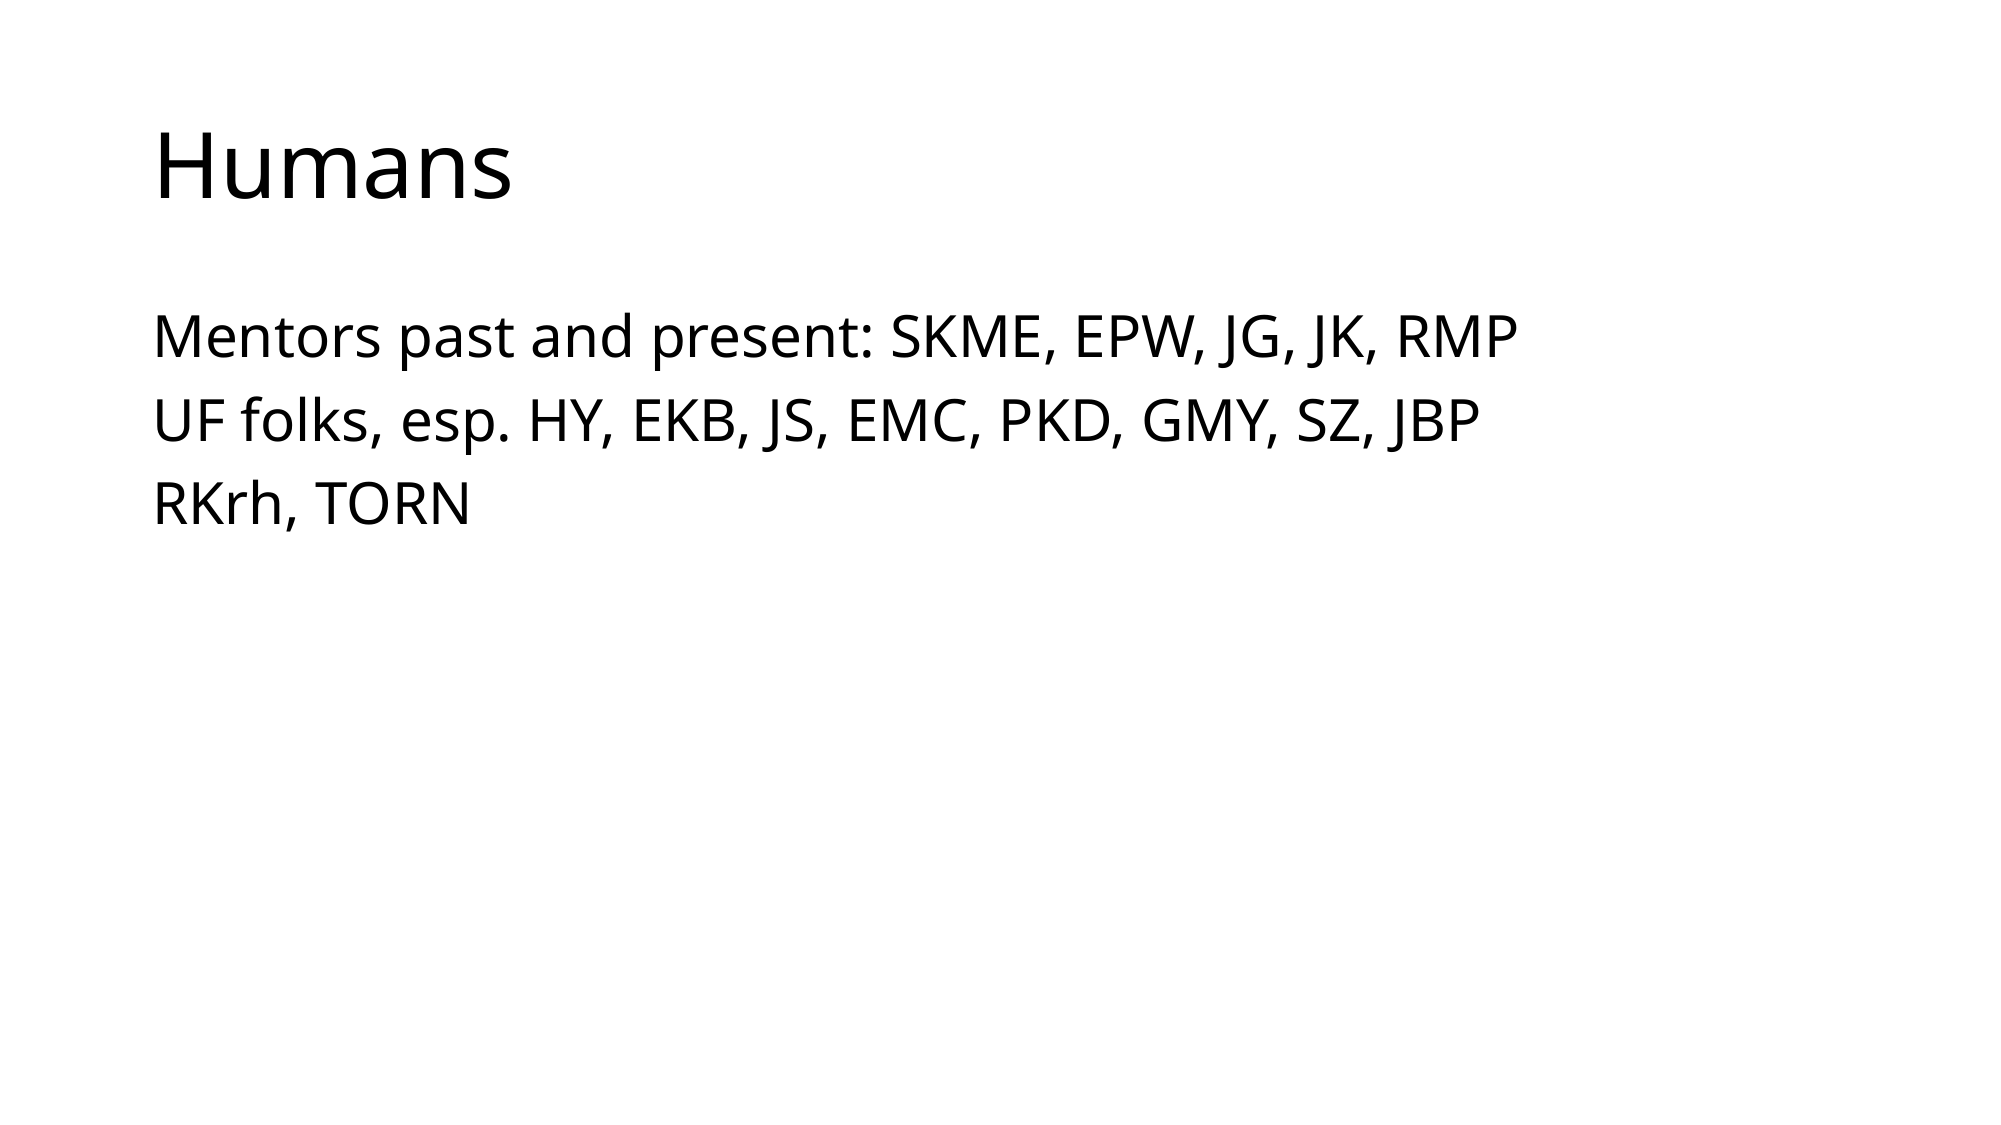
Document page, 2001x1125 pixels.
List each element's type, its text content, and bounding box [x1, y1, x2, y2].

list Mentors past and present: SKME, EPW, JG, JK, RMP UF folks, esp. HY, EKB, JS, EMC, PKD, GMY, SZ, JBP RKrh, TORN [137, 299, 1863, 1014]
title Humans [137, 59, 1863, 278]
